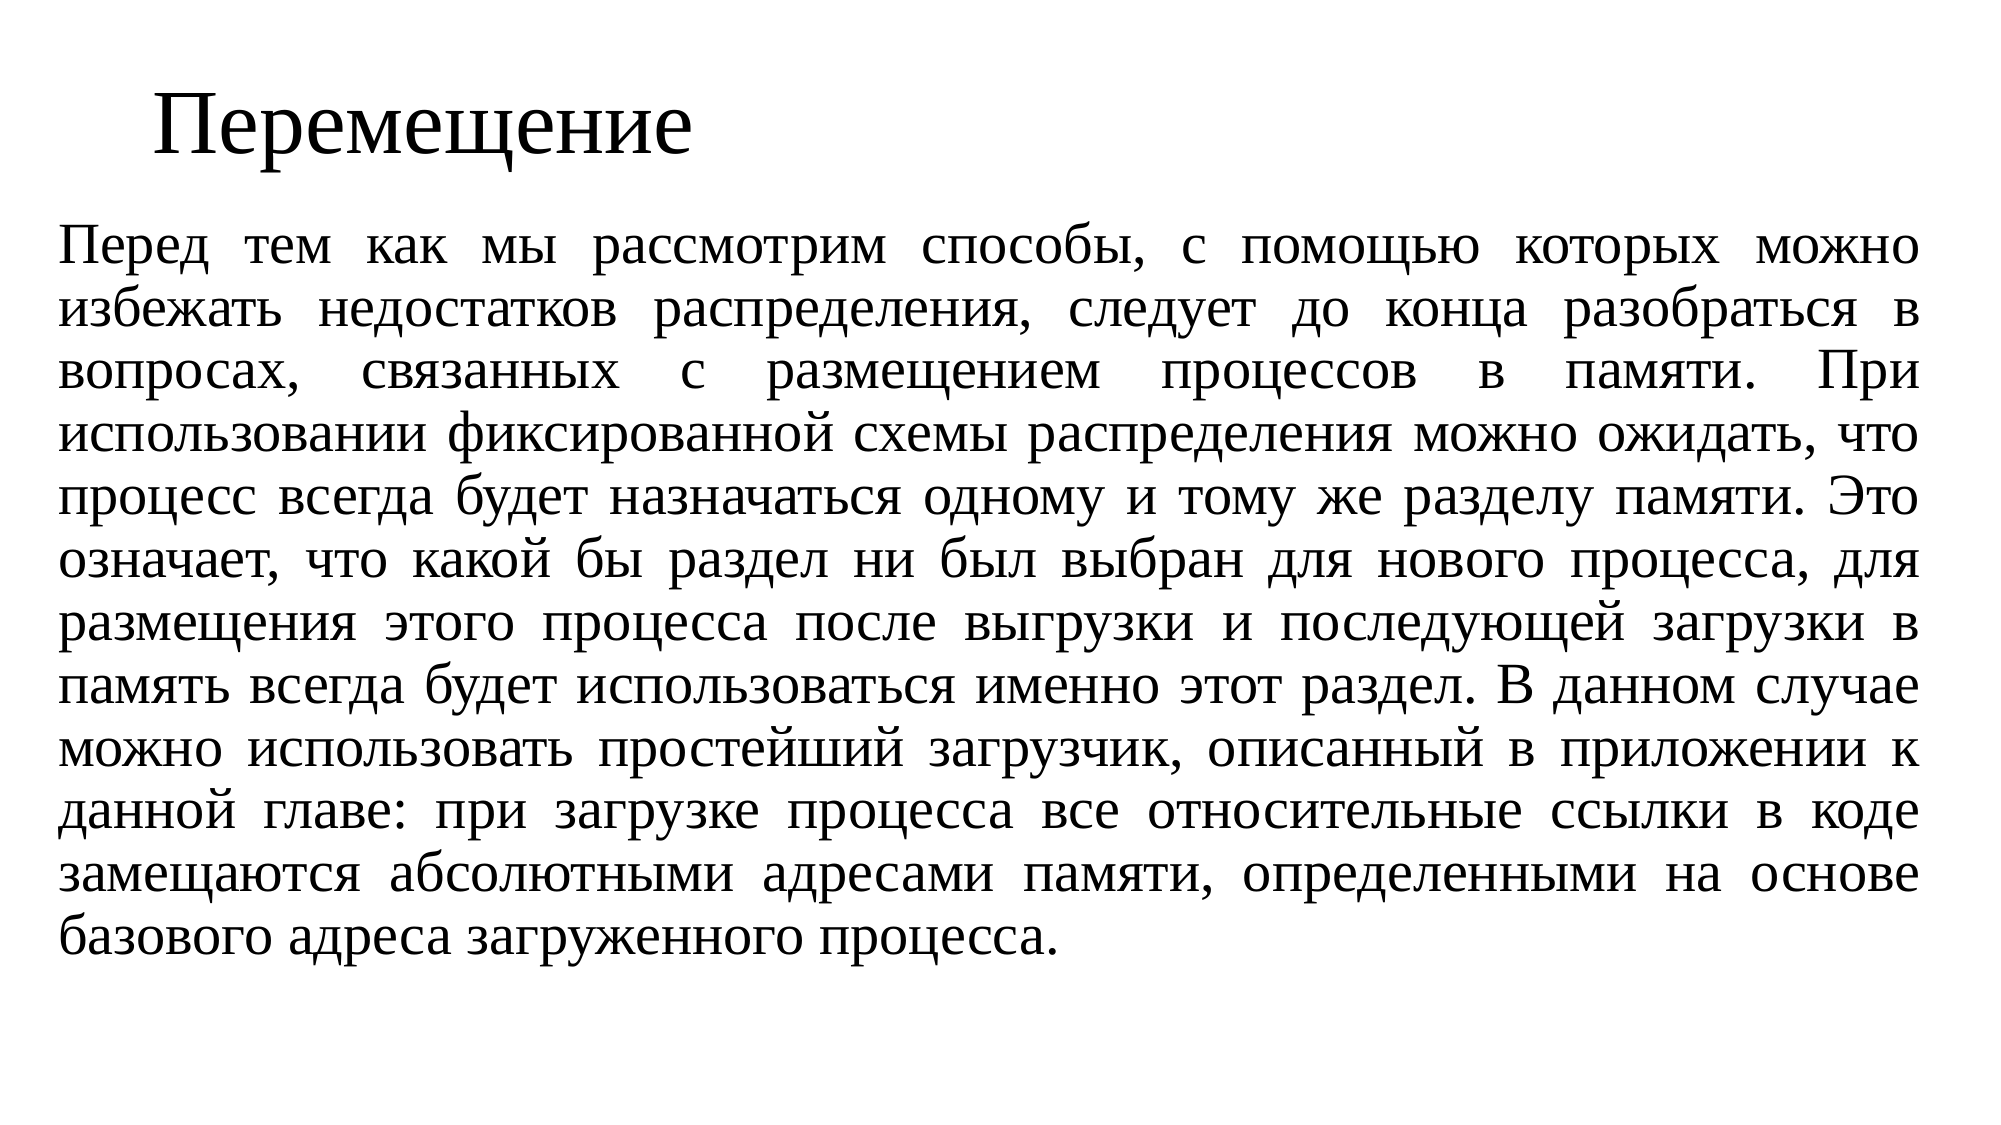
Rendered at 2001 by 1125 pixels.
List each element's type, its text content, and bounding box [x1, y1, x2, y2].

list Перед тем как мы рассмотрим способы, с помощью которых можно избежать недостатков распределения, следует до конца разобраться в вопросах, связанных с размещением процессов в памяти. При использовании фиксированной схемы распределения можно ожидать, что процесс всегда будет назначаться одному и тому же разделу памяти. Это означает, что какой бы раздел ни был выбран для нового процесса, для размещения этого процесса после выгрузки и последующей загрузки в память всегда будет использоваться именно этот раздел. В данном случае можно использовать простейший загрузчик, описанный в приложении к данной главе: при загрузке процесса все относительные ссылки в коде замещаются абсолютными адресами памяти, определенными на основе базового адреса загруженного процесса. [43, 205, 1937, 1066]
title Перемещение [137, 59, 1863, 189]
